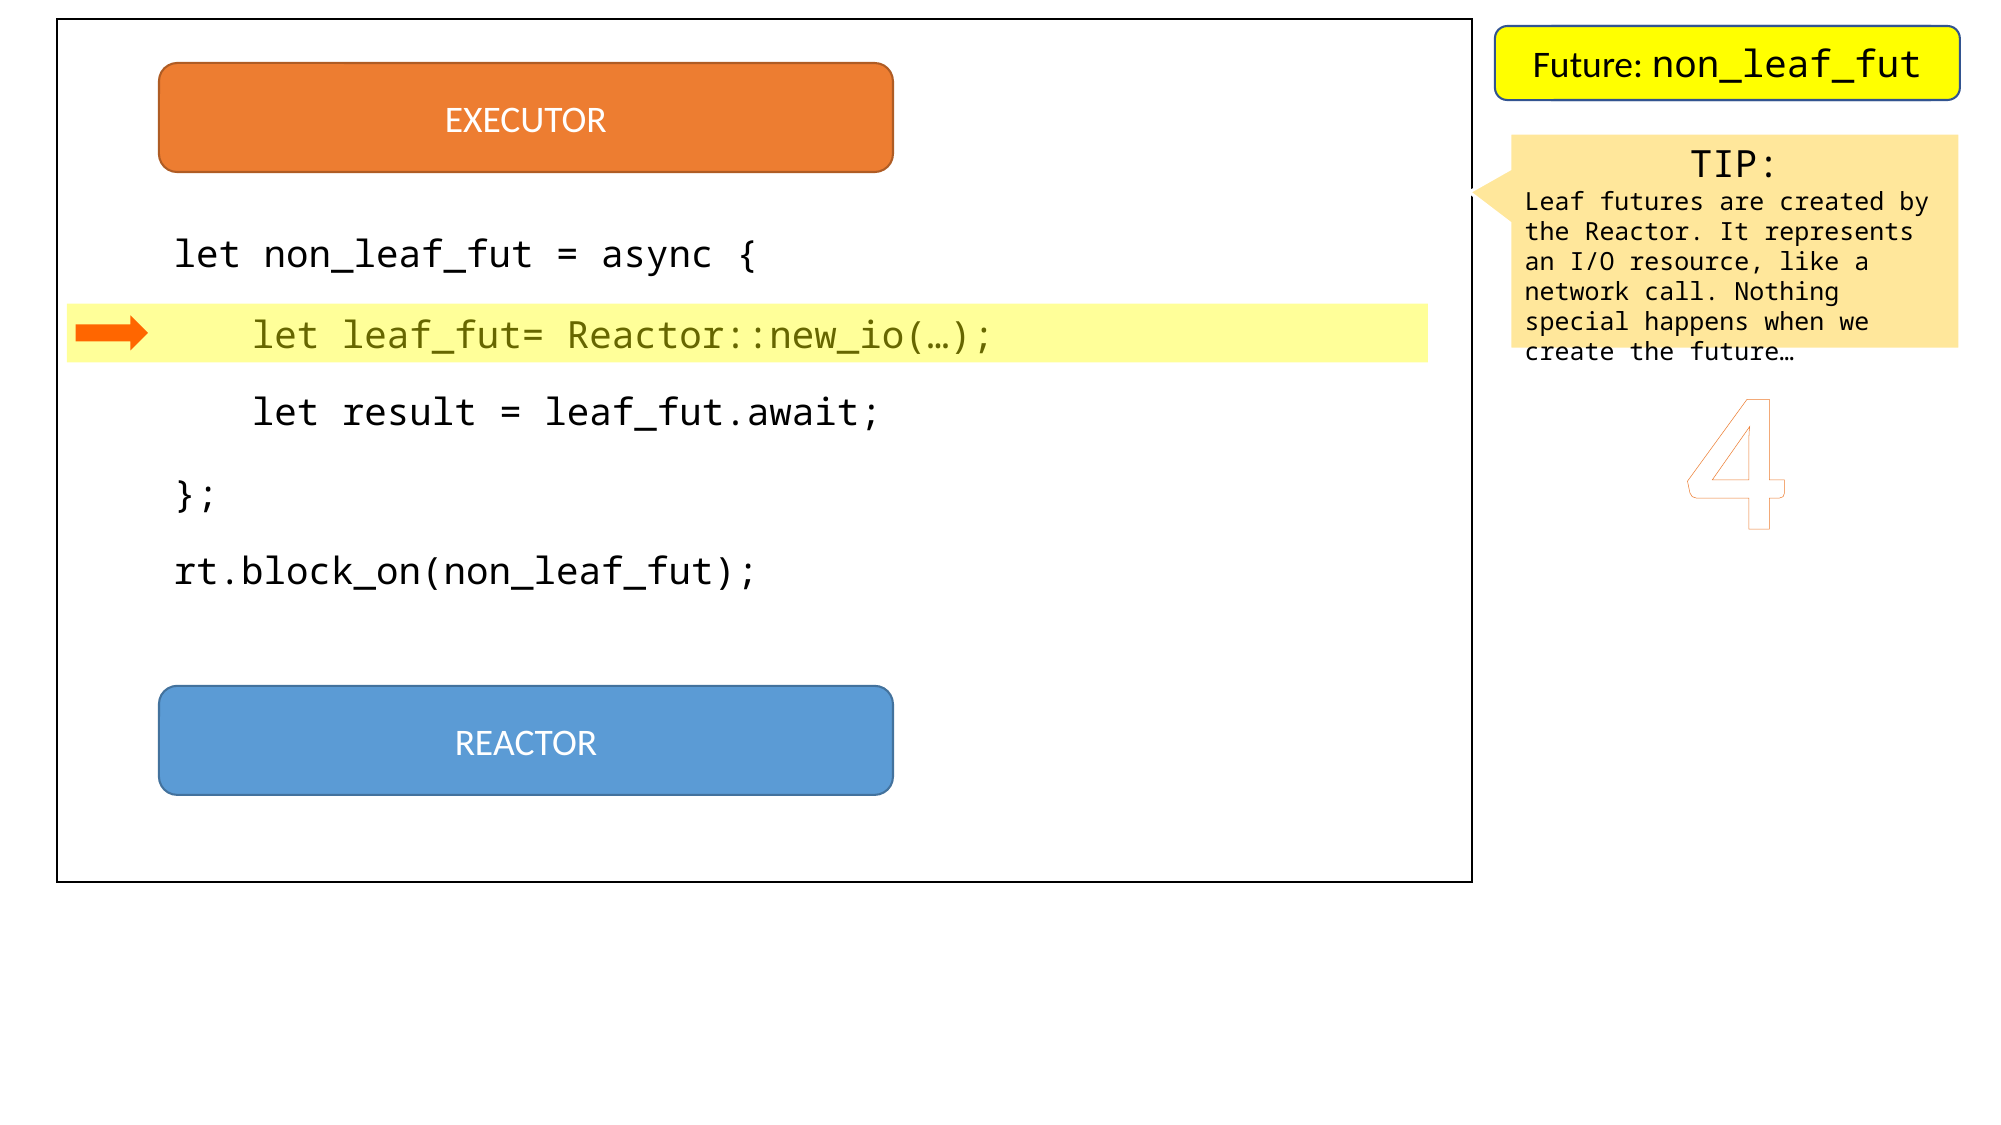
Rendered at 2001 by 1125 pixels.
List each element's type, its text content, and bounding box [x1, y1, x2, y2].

text_box [56, 18, 1473, 883]
text_box Future: non_leaf_fut [1493, 24, 1961, 102]
text_box TIP: Leaf futures are created by the Reactor. It represents an I/O resource, like a network call. Nothing special happens when we create the future… [1466, 131, 1962, 351]
text_box 4 [1598, 351, 1875, 577]
text_box [66, 303, 1429, 363]
text_box let result = leaf_fut.await; [236, 379, 1102, 441]
